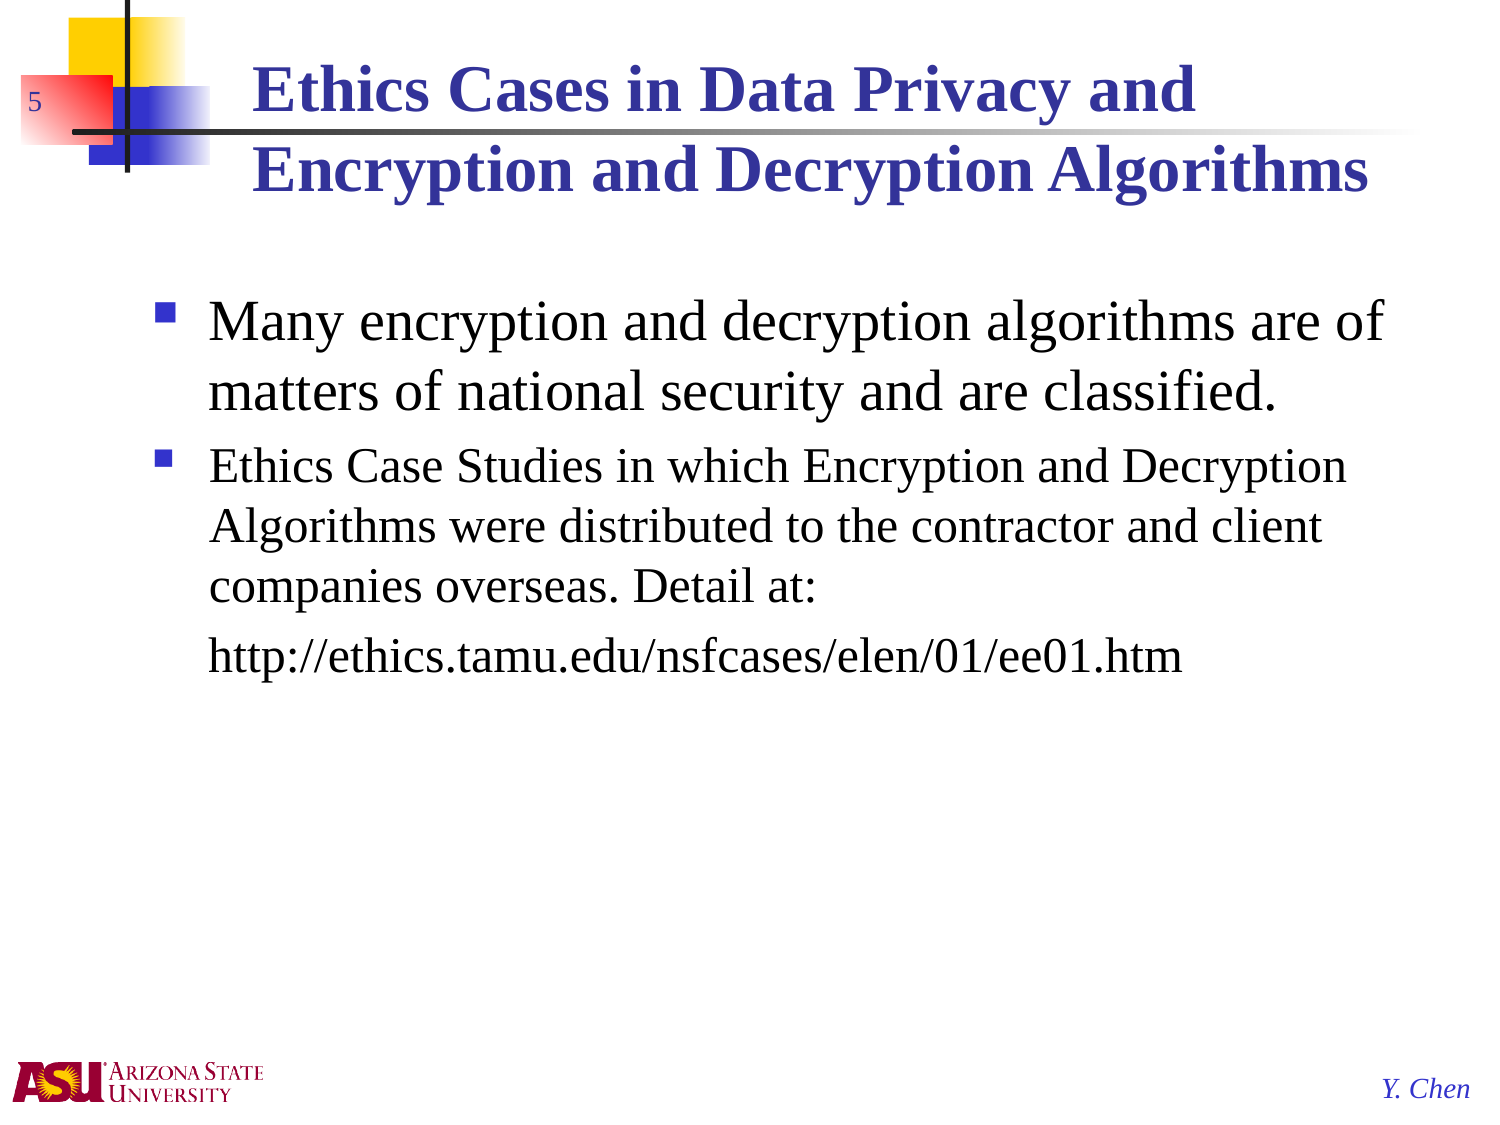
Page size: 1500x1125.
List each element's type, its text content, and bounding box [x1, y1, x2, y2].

picture [12, 1062, 263, 1102]
list Many encryption and decryption algorithms are of matters of national security and are classified. Ethics Case Studies in which Encryption and Decryption Algorithms were distributed to the contractor and client companies overseas. Detail at: http://ethics.tamu.edu/nsfcases/elen/01/ee01.htm [137, 275, 1438, 1013]
slide_number 5 [12, 49, 126, 126]
title Ethics Cases in Data Privacy and Encryption and Decryption Algorithms [237, 62, 1488, 213]
